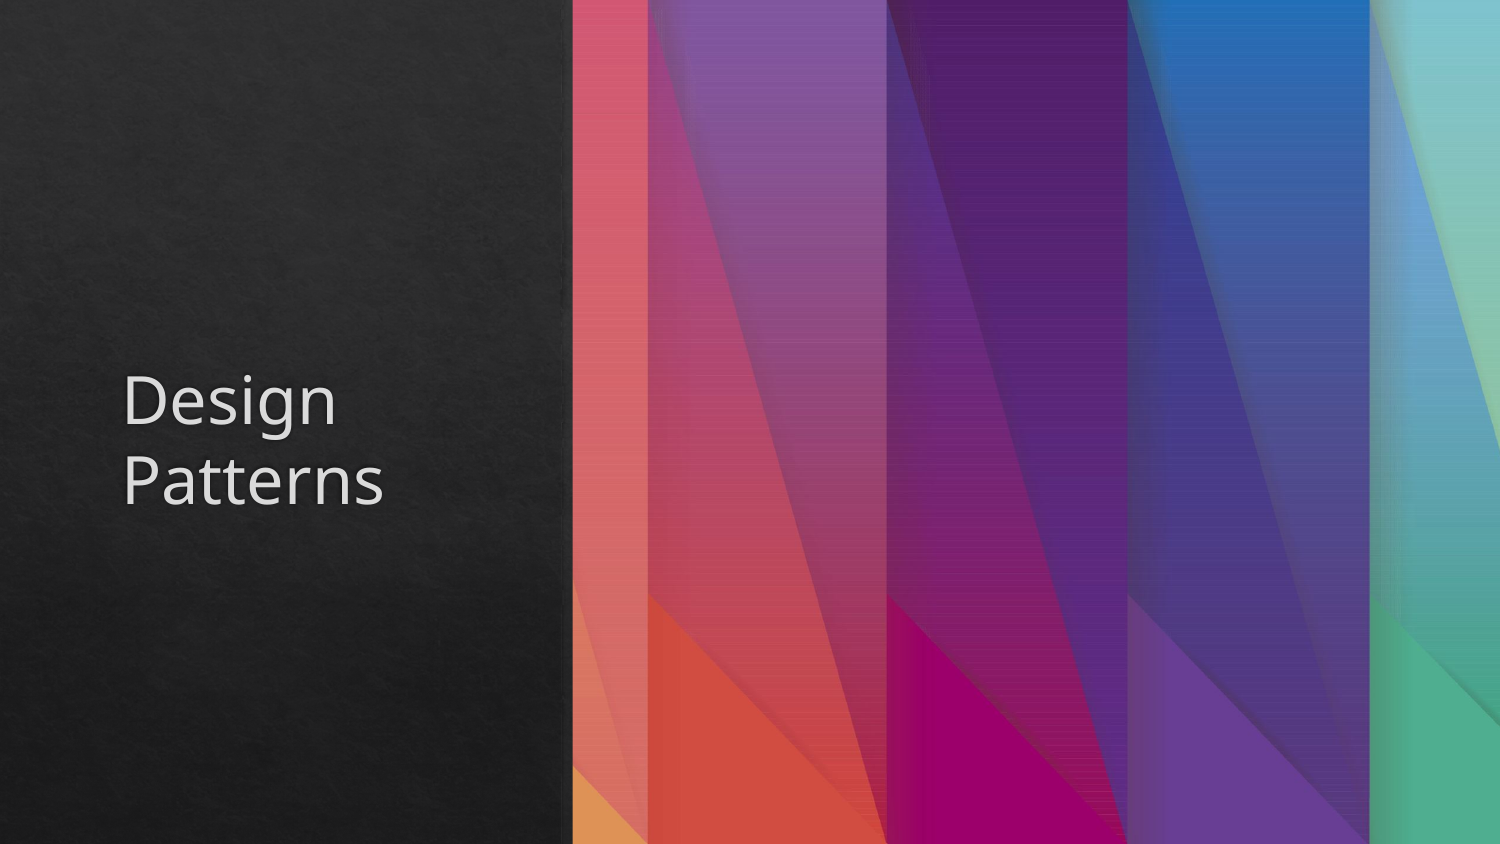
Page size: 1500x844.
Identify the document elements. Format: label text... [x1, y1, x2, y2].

picture [0, 0, 1500, 844]
title Design Patterns [106, 102, 523, 534]
